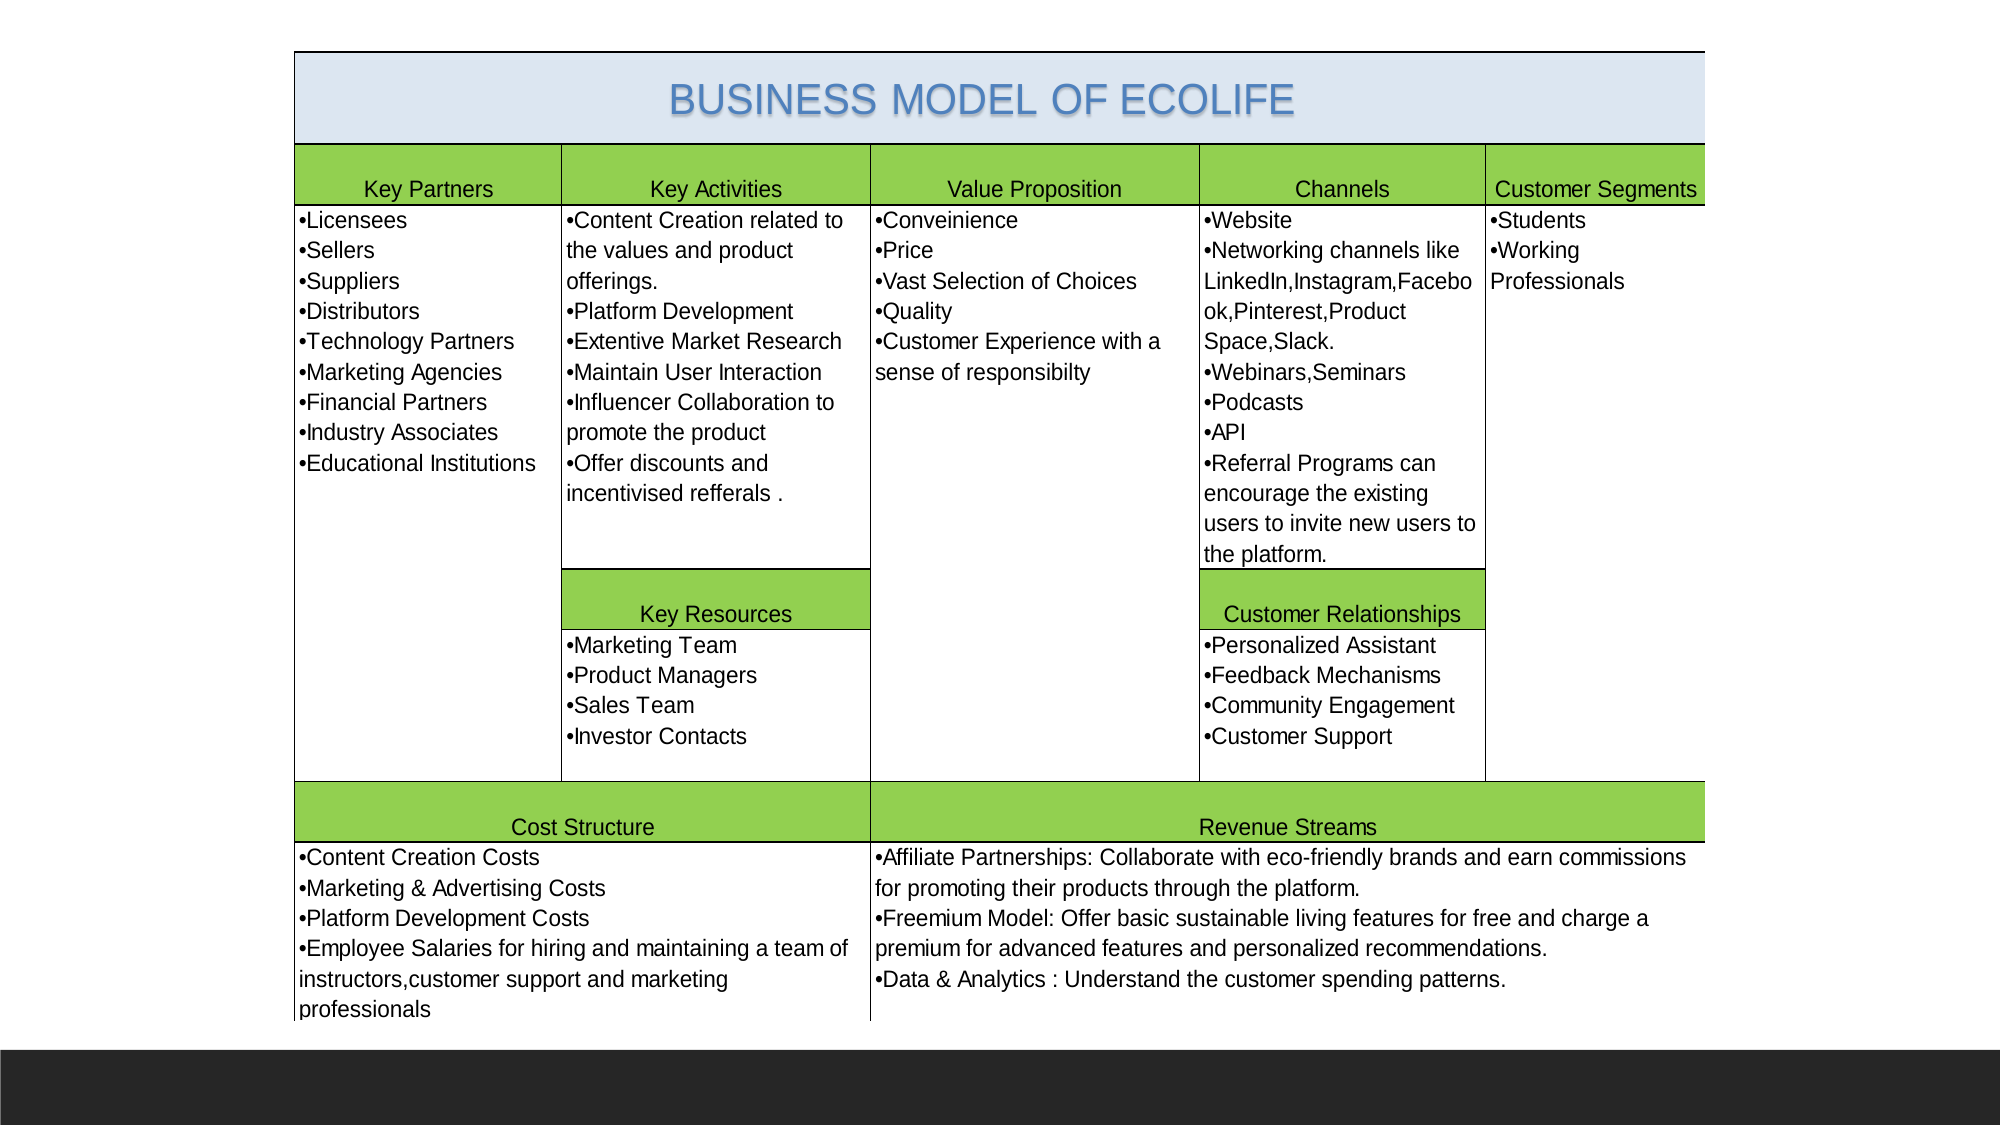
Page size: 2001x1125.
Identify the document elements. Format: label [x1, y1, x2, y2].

text_box [293, 50, 1707, 1023]
